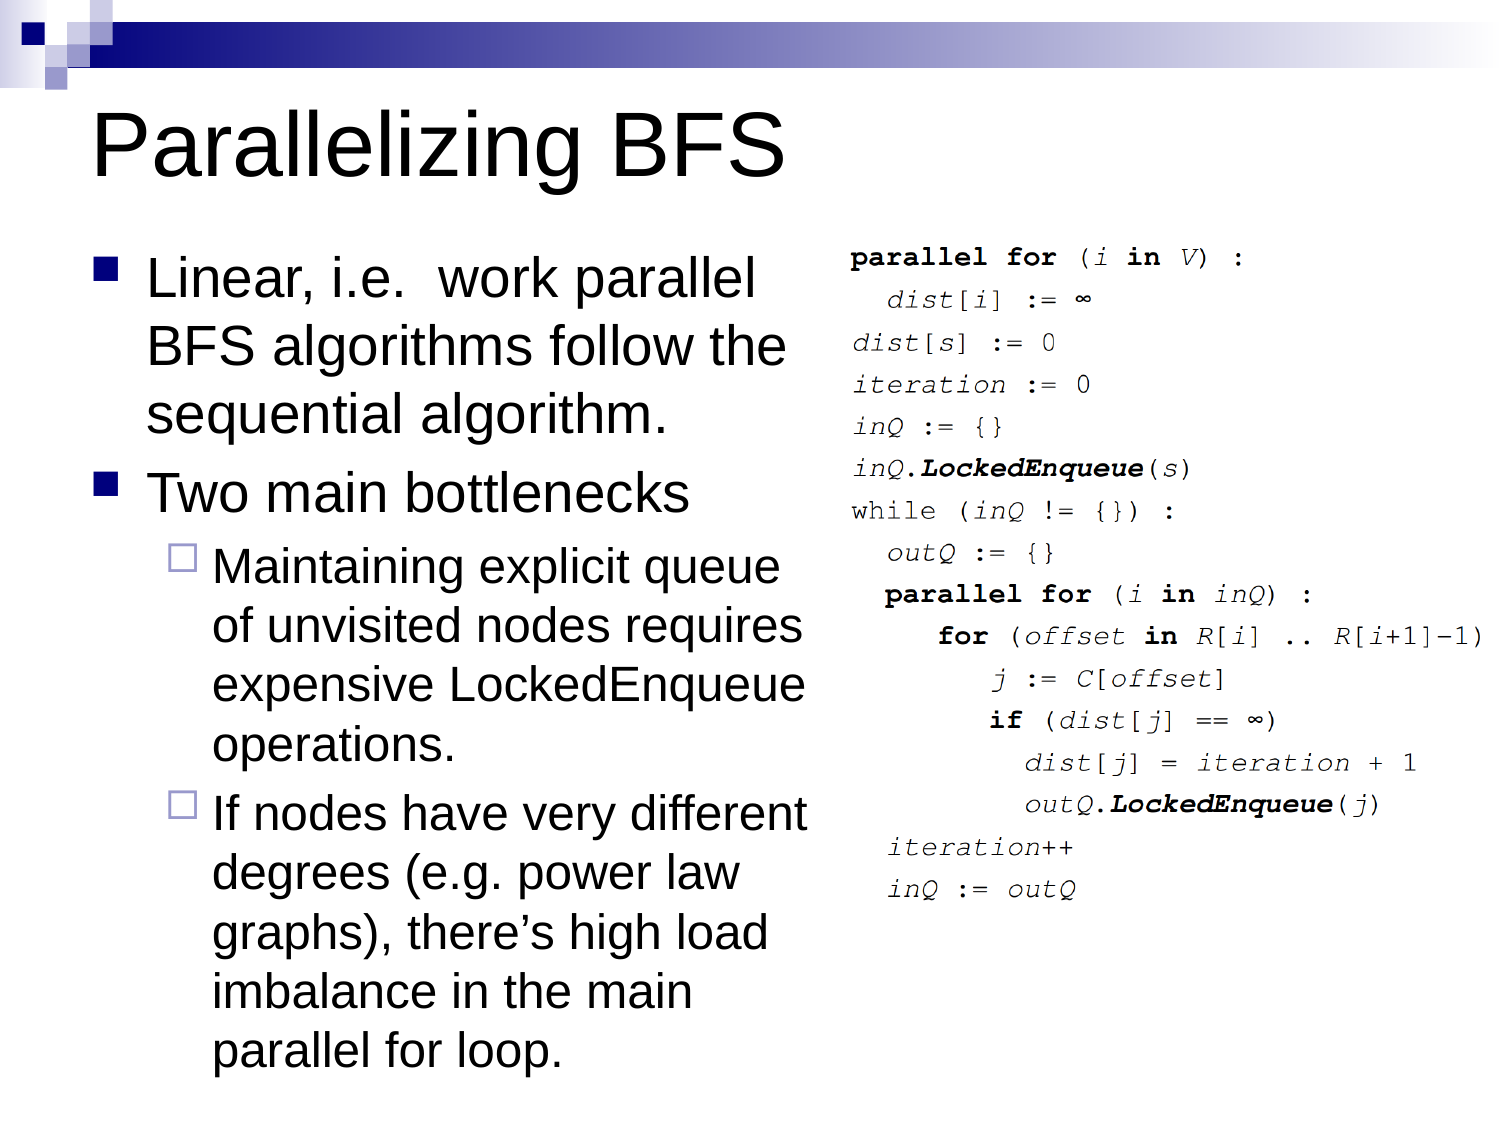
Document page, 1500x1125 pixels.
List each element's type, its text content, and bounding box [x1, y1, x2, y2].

picture [840, 244, 1484, 909]
title Parallelizing BFS [75, 75, 1425, 205]
